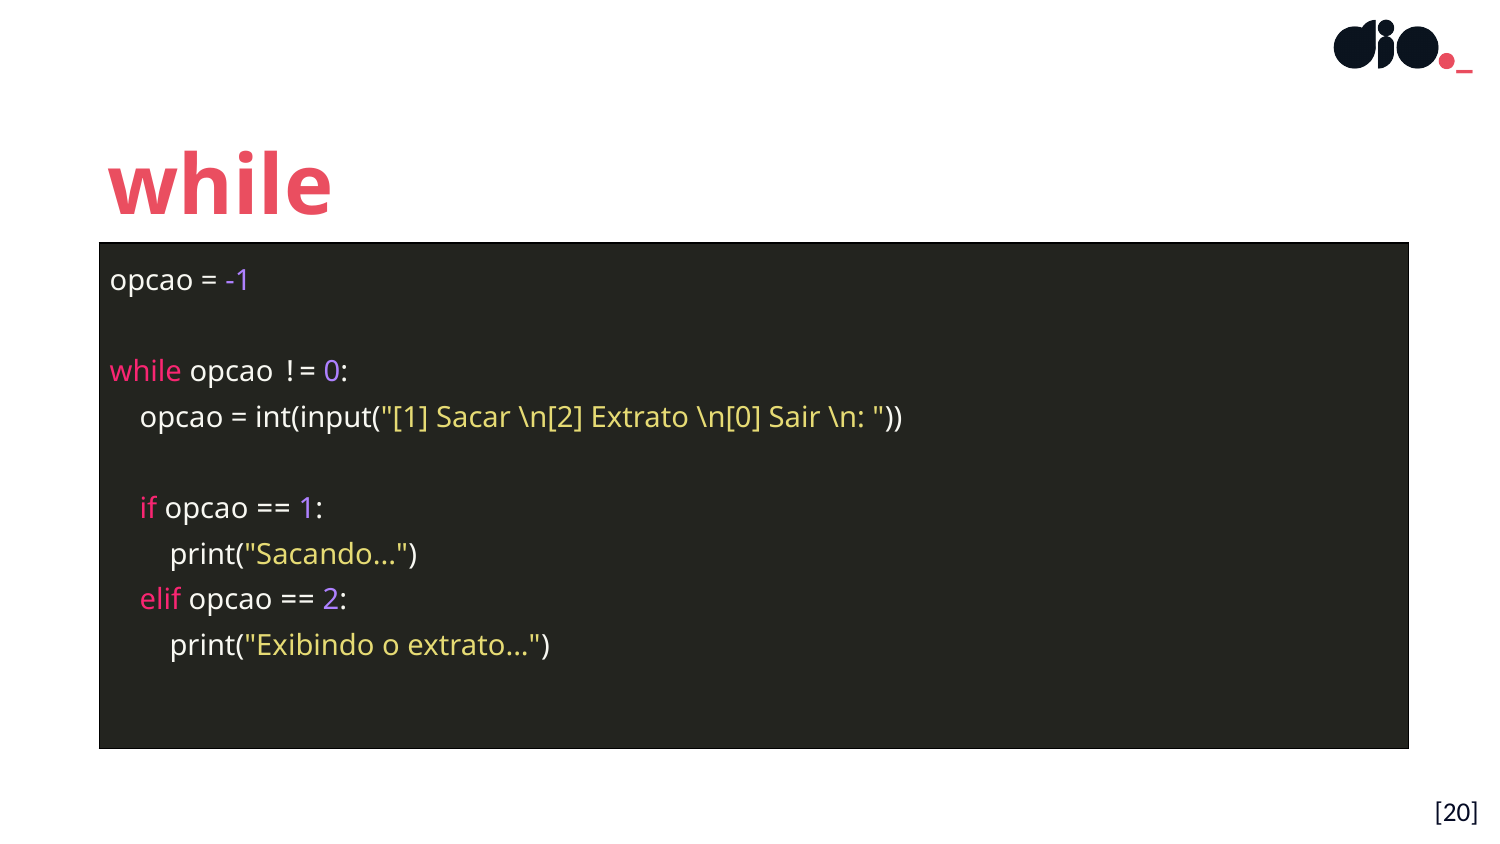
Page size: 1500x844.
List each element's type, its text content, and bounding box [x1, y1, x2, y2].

text_box [92, 243, 99, 749]
text_box while [92, 104, 1408, 243]
slide_number [20] [1403, 779, 1494, 844]
picture [1333, 19, 1473, 74]
table_header opcao = -1 while opcao != 0: opcao = int(input("[1] Sacar \n[2] Extrato \n[0] Sair \n: ")) if opcao == 1: print("Sacando...") elif opcao == 2: print("Exibindo o extrato...") [100, 244, 1408, 748]
